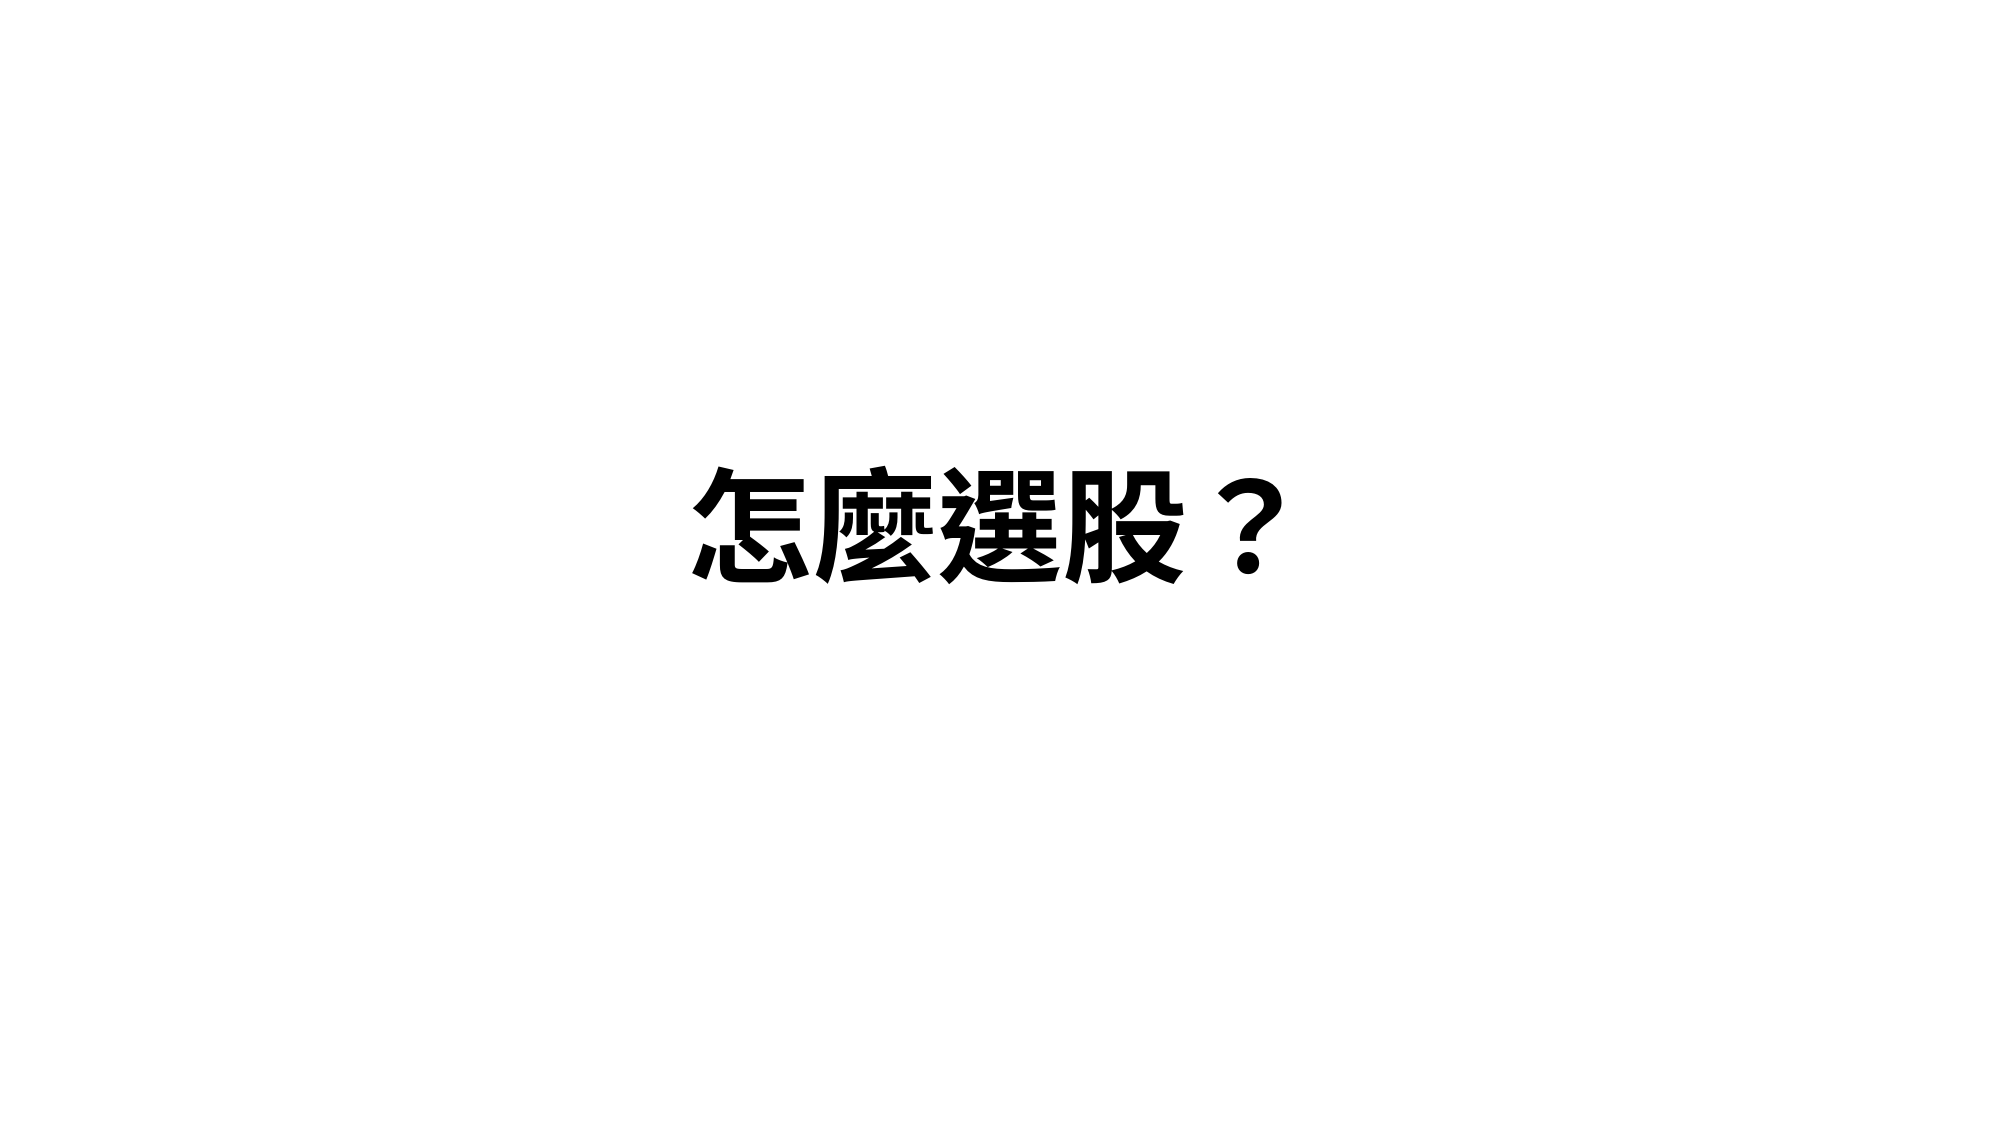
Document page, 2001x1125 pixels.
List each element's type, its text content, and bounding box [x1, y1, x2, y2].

title 怎麼選股？ [137, 424, 1863, 643]
